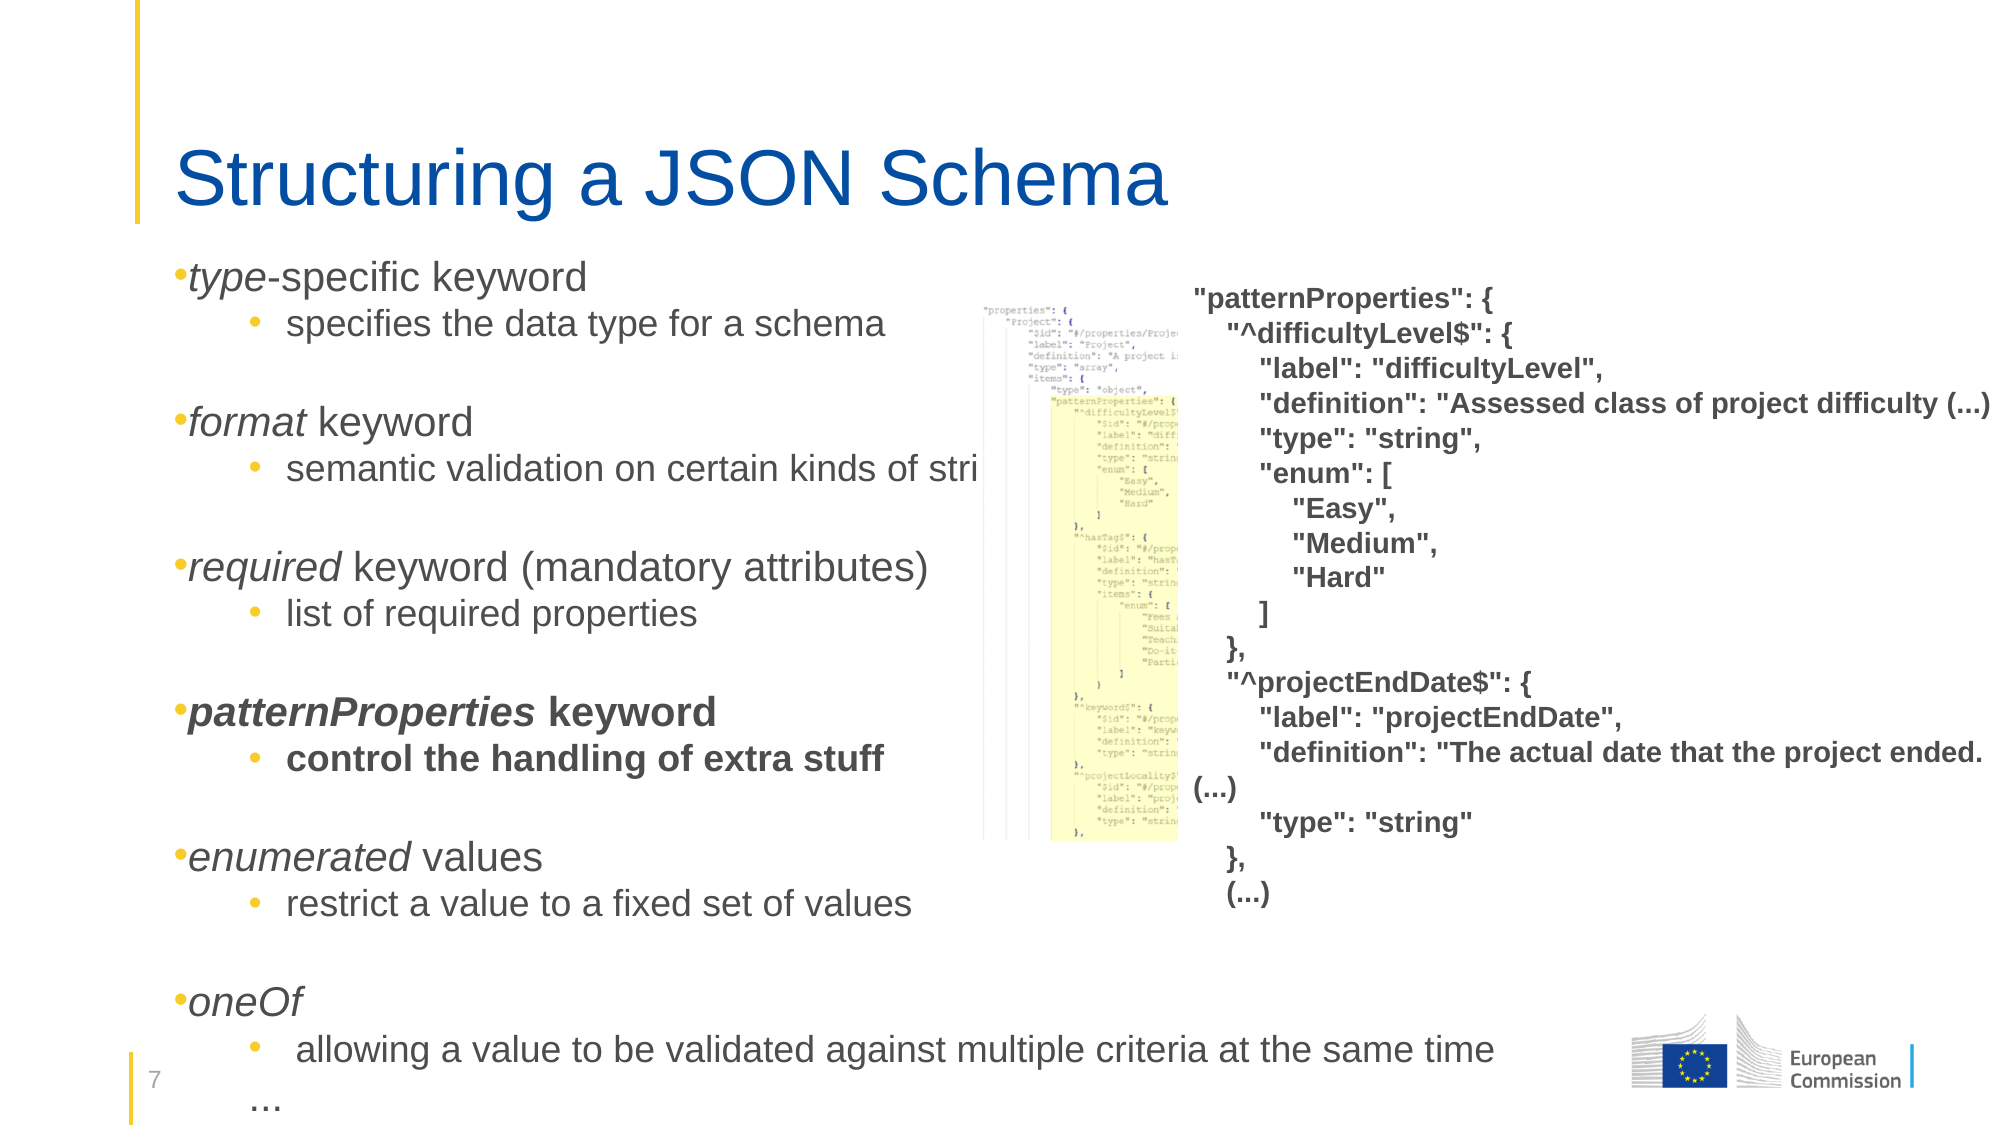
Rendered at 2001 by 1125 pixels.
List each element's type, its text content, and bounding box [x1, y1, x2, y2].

text_box type-specific keyword specifies the data type for a schema format keyword semantic validation on certain kinds of string required keyword (mandatory attributes) list of required properties patternProperties keyword control the handling of extra stuff enumerated values restrict a value to a fixed set of values oneOf allowing a value to be validated against multiple criteria at the same time ... [158, 241, 1843, 1108]
picture [978, 302, 1920, 845]
text_box "patternProperties": { "^difficultyLevel$": { "label": "difficultyLevel", "definition": "Assessed class of project difficulty (...) "type": "string", "enum": [ "Easy", "Medium", "Hard" ] }, "^projectEndDate$": { "label": "projectEndDate", "definition": "The actual date that the project ended. (...) "type": "string" }, (...) [1178, 271, 2000, 916]
picture [1843, 1013, 1915, 1091]
title Structuring a JSON Schema [159, 94, 1843, 223]
